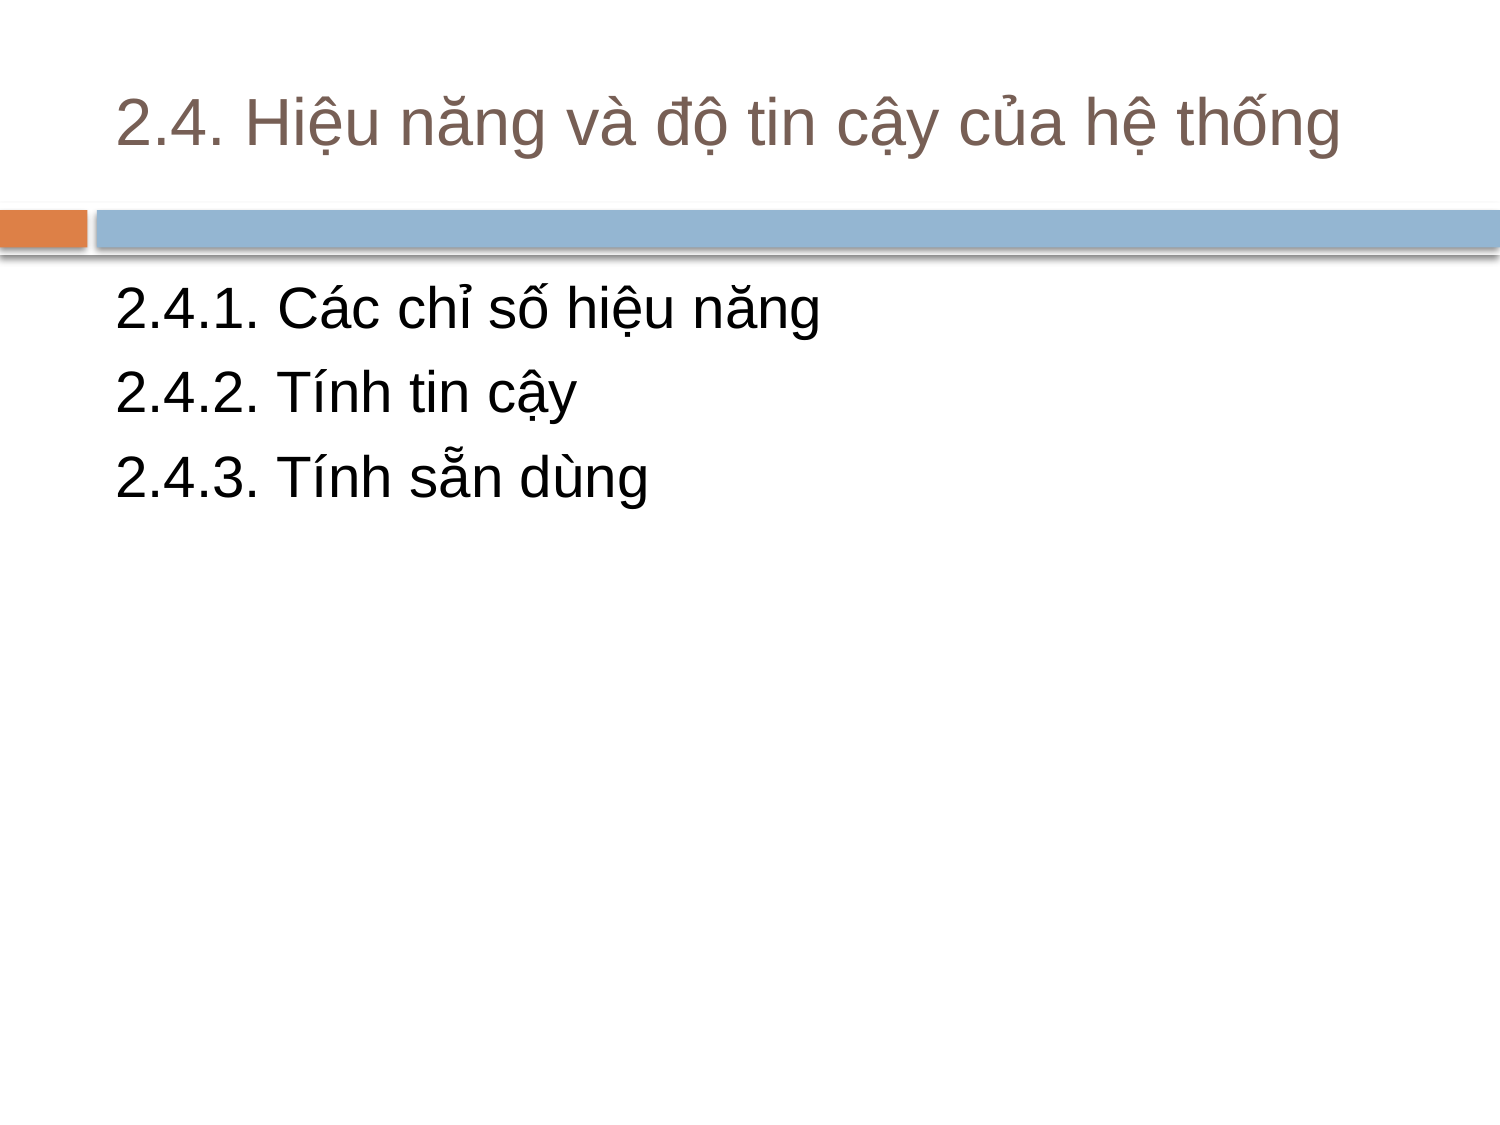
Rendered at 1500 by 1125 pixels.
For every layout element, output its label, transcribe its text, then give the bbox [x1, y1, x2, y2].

list 2.4.1. Các chỉ số hiệu năng 2.4.2. Tính tin cậy 2.4.3. Tính sẵn dùng [100, 262, 1438, 1000]
title 2.4. Hiệu năng và độ tin cậy của hệ thống [100, 37, 1438, 200]
